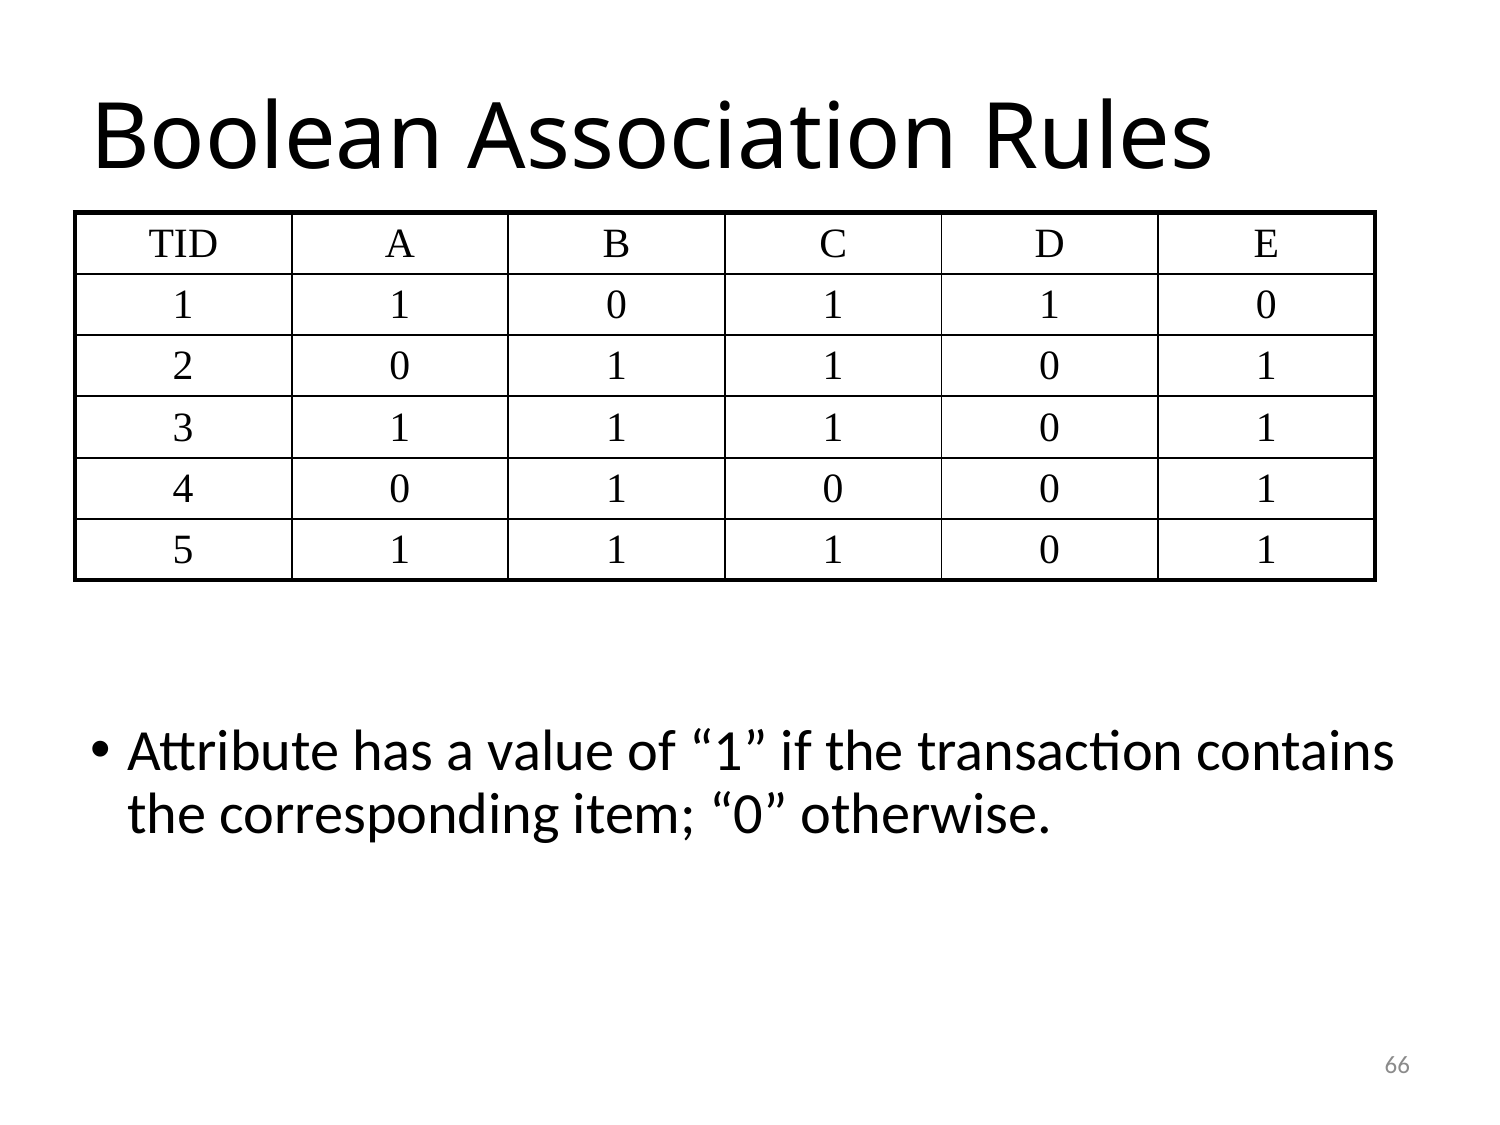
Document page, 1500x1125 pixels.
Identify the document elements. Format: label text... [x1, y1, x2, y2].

table_cell 1 [1159, 397, 1373, 457]
table_cell 1 [726, 336, 941, 395]
table_cell 1 [726, 520, 941, 578]
table_header C [726, 215, 941, 273]
list Attribute has a value of “1” if the transaction contains the corresponding item; “0” otherwise. [75, 712, 1425, 991]
table_cell 1 [509, 336, 724, 395]
table_header D [942, 215, 1157, 273]
table_header B [509, 215, 724, 273]
table_cell 1 [293, 520, 507, 578]
table_cell 3 [77, 397, 291, 457]
table_cell 0 [293, 336, 507, 395]
table_cell 0 [942, 459, 1157, 518]
table_cell 1 [509, 459, 724, 518]
table_cell 1 [293, 275, 507, 334]
table_cell 1 [509, 397, 724, 457]
table_cell 4 [77, 459, 291, 518]
table_cell 1 [726, 275, 941, 334]
table_cell 2 [77, 336, 291, 395]
table_cell 1 [942, 275, 1157, 334]
title Boolean Association Rules [75, 45, 1425, 233]
table_cell 0 [509, 275, 724, 334]
table_cell 0 [942, 520, 1157, 578]
table_header E [1159, 215, 1373, 273]
slide_number 66 [1074, 1024, 1425, 1103]
table_header A [293, 215, 507, 273]
table_cell 0 [942, 336, 1157, 395]
table_cell 1 [1159, 520, 1373, 578]
table_cell 0 [942, 397, 1157, 457]
table_cell 1 [726, 397, 941, 457]
table_cell 1 [509, 520, 724, 578]
table_cell 0 [1159, 275, 1373, 334]
table_cell 1 [1159, 336, 1373, 395]
table_cell 5 [77, 520, 291, 578]
table_cell 0 [726, 459, 941, 518]
table_cell 1 [293, 397, 507, 457]
table_cell 0 [293, 459, 507, 518]
table_cell 1 [1159, 459, 1373, 518]
table_header TID [77, 215, 291, 273]
table_cell 1 [77, 275, 291, 334]
